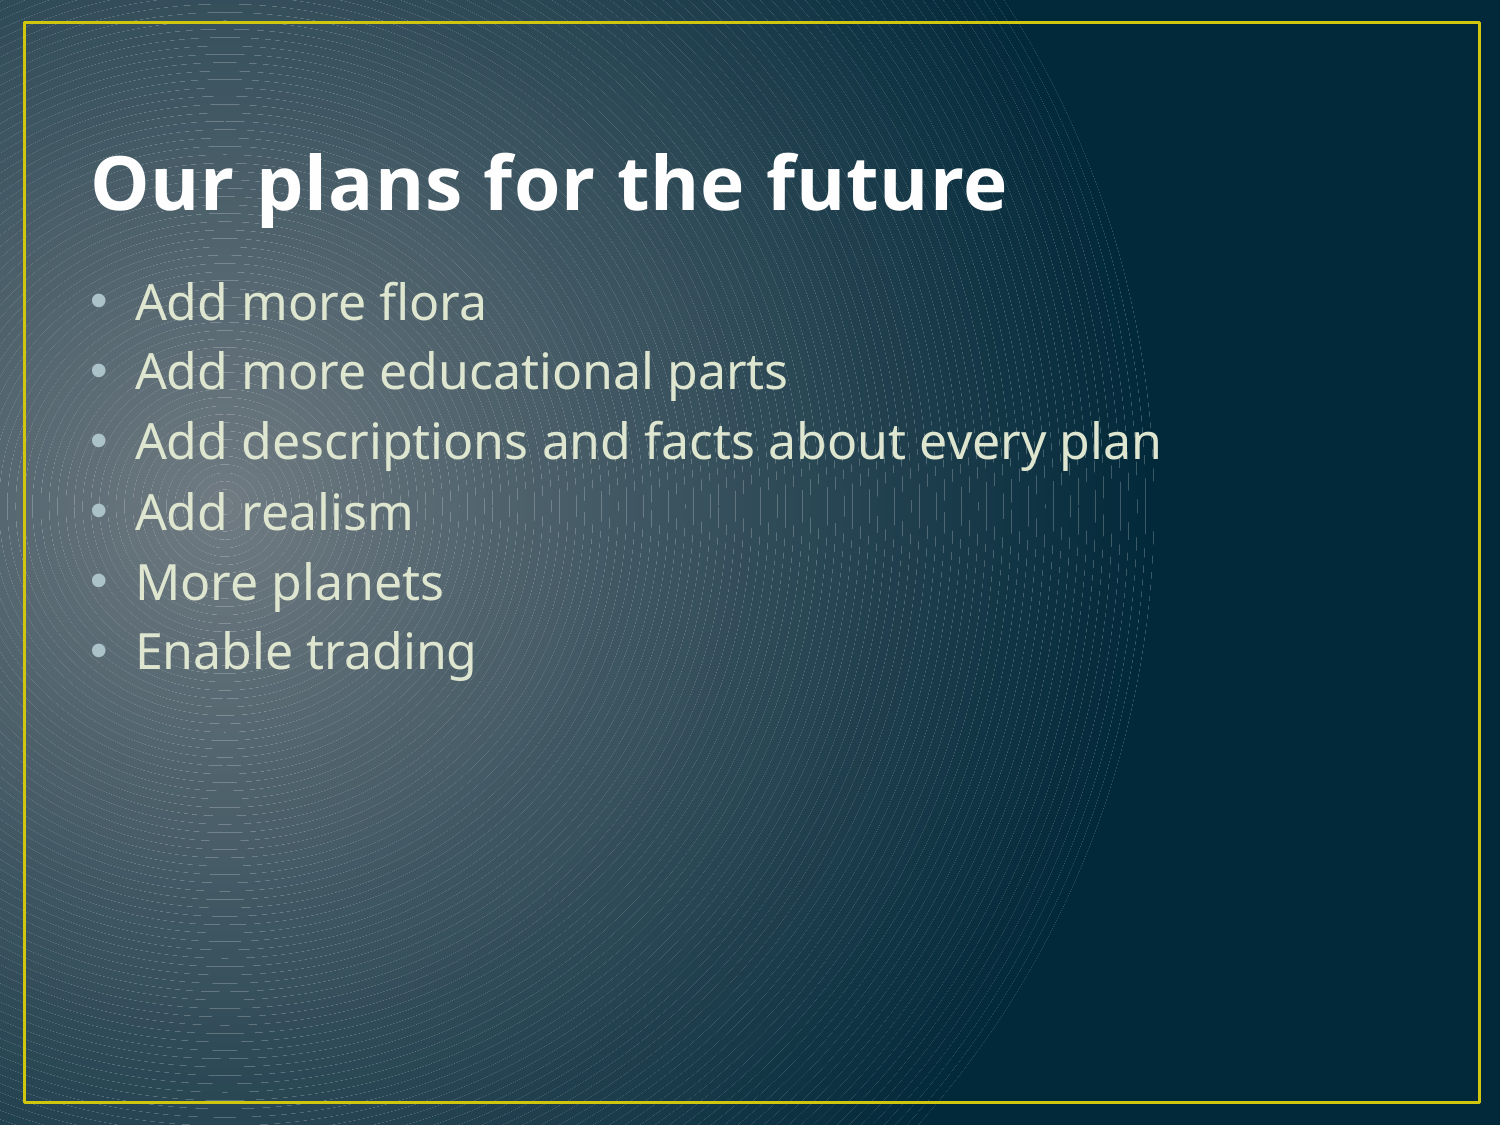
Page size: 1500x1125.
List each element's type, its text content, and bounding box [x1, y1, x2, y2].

list Add more flora Add more educational parts Add descriptions and facts about every plan Add realism More planets Enable trading [75, 262, 1425, 1005]
title Our plans for the future [75, 45, 1425, 233]
